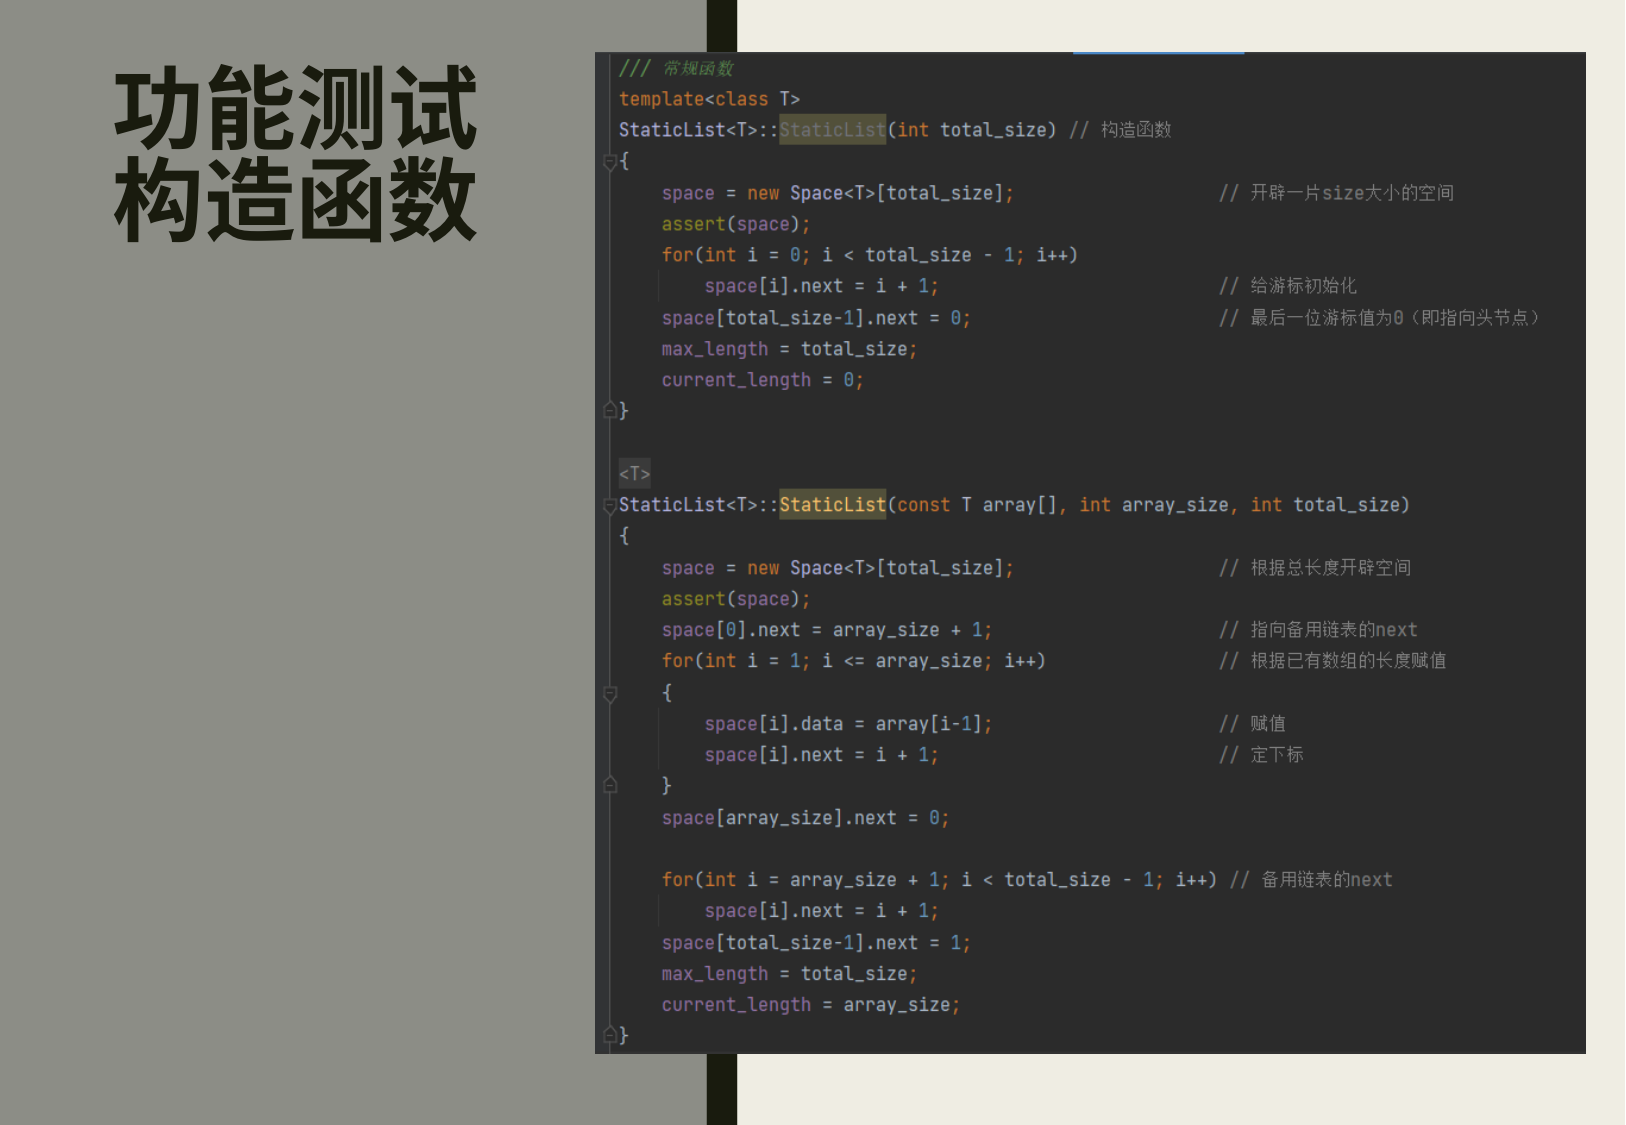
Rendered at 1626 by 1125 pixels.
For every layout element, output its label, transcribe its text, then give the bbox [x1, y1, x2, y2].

picture [595, 52, 1586, 1054]
title 功能测试 构造函数 [97, 61, 595, 242]
